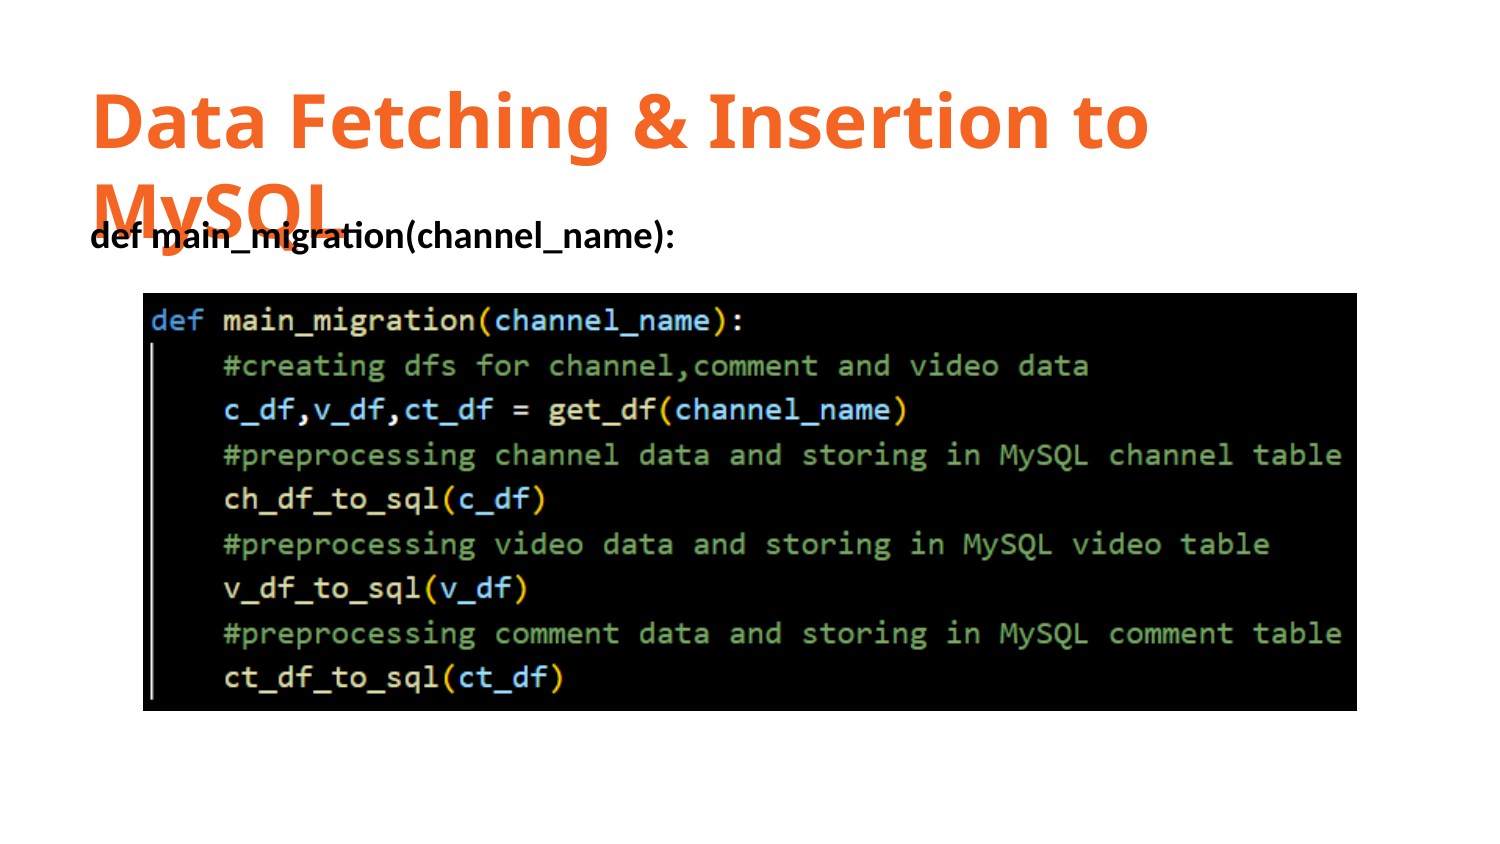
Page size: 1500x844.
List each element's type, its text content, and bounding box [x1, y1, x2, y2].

text_box def main_migration(channel_name): [74, 179, 1400, 753]
text_box Data Fetching & Insertion to MySQL [75, 58, 1377, 179]
picture [143, 293, 1357, 712]
